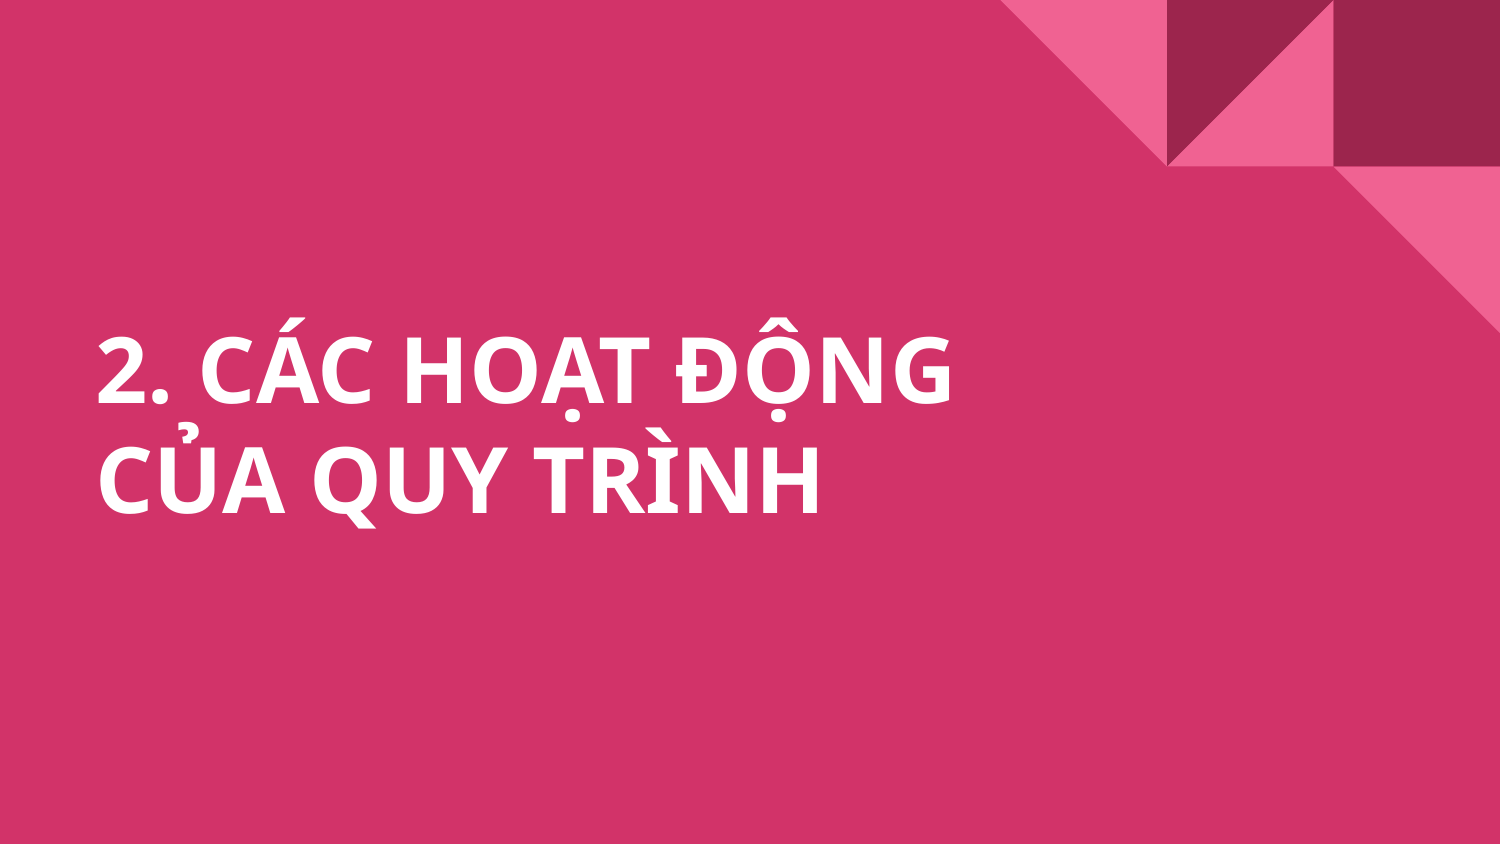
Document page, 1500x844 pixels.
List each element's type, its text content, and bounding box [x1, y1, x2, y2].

title 2. CÁC HOẠT ĐỘNG CỦA QUY TRÌNH [80, 86, 1003, 758]
